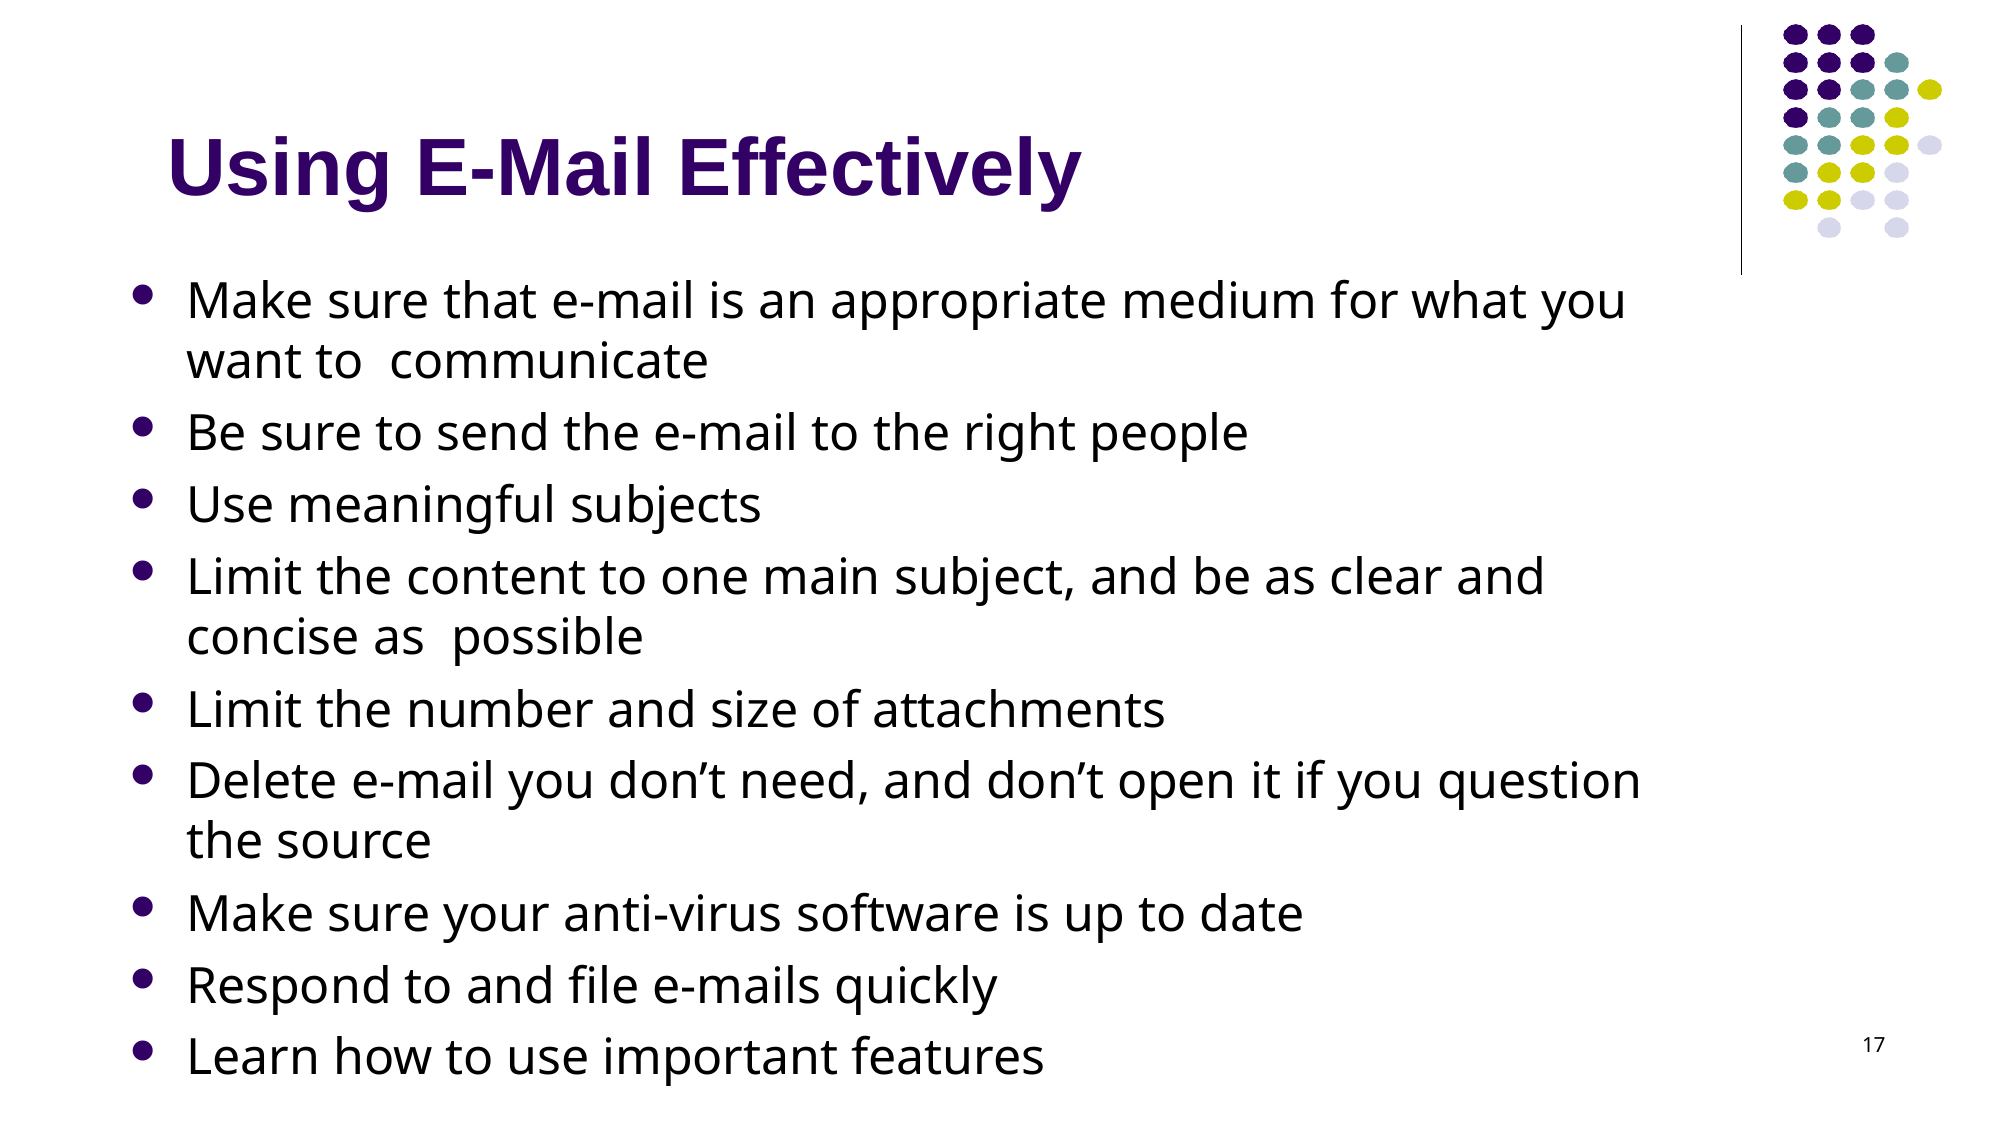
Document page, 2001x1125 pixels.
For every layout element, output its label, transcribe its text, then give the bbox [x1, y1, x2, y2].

picture [1884, 217, 1909, 238]
picture [1850, 52, 1875, 73]
picture [1783, 162, 1808, 183]
picture [1783, 24, 1808, 45]
picture [1817, 135, 1841, 155]
picture [1817, 52, 1841, 73]
picture [1783, 79, 1808, 100]
picture [1850, 190, 1875, 210]
picture [1850, 107, 1875, 128]
text_box Make sure that e-mail is an appropriate medium for what you want to communicate Be sure to send the e-mail to the right people Use meaningful subjects Limit the content to one main subject, and be as clear and concise as possible Limit the number and size of attachments Delete e-mail you don’t need, and don’t open it if you question the source Make sure your anti-virus software is up to date Respond to and file e-mails quickly Learn how to use important features [128, 266, 1807, 1086]
picture [1884, 190, 1909, 210]
slide_number 17 [1855, 1032, 1892, 1125]
picture [1817, 79, 1841, 100]
picture [1850, 135, 1875, 155]
title Using E-Mail Effectively [165, 111, 1087, 266]
picture [1850, 24, 1875, 45]
picture [1783, 135, 1808, 155]
picture [1884, 79, 1909, 100]
picture [1817, 107, 1841, 128]
picture [1817, 24, 1841, 45]
picture [1884, 107, 1909, 128]
picture [1917, 79, 1942, 100]
picture [1884, 162, 1909, 183]
picture [1817, 162, 1841, 183]
picture [1884, 52, 1909, 73]
picture [1850, 79, 1875, 100]
picture [1917, 135, 1942, 155]
picture [1783, 52, 1808, 73]
picture [1817, 190, 1841, 210]
picture [1884, 135, 1909, 155]
picture [1783, 190, 1808, 210]
picture [1817, 217, 1841, 238]
picture [1850, 162, 1875, 183]
picture [1783, 107, 1808, 128]
